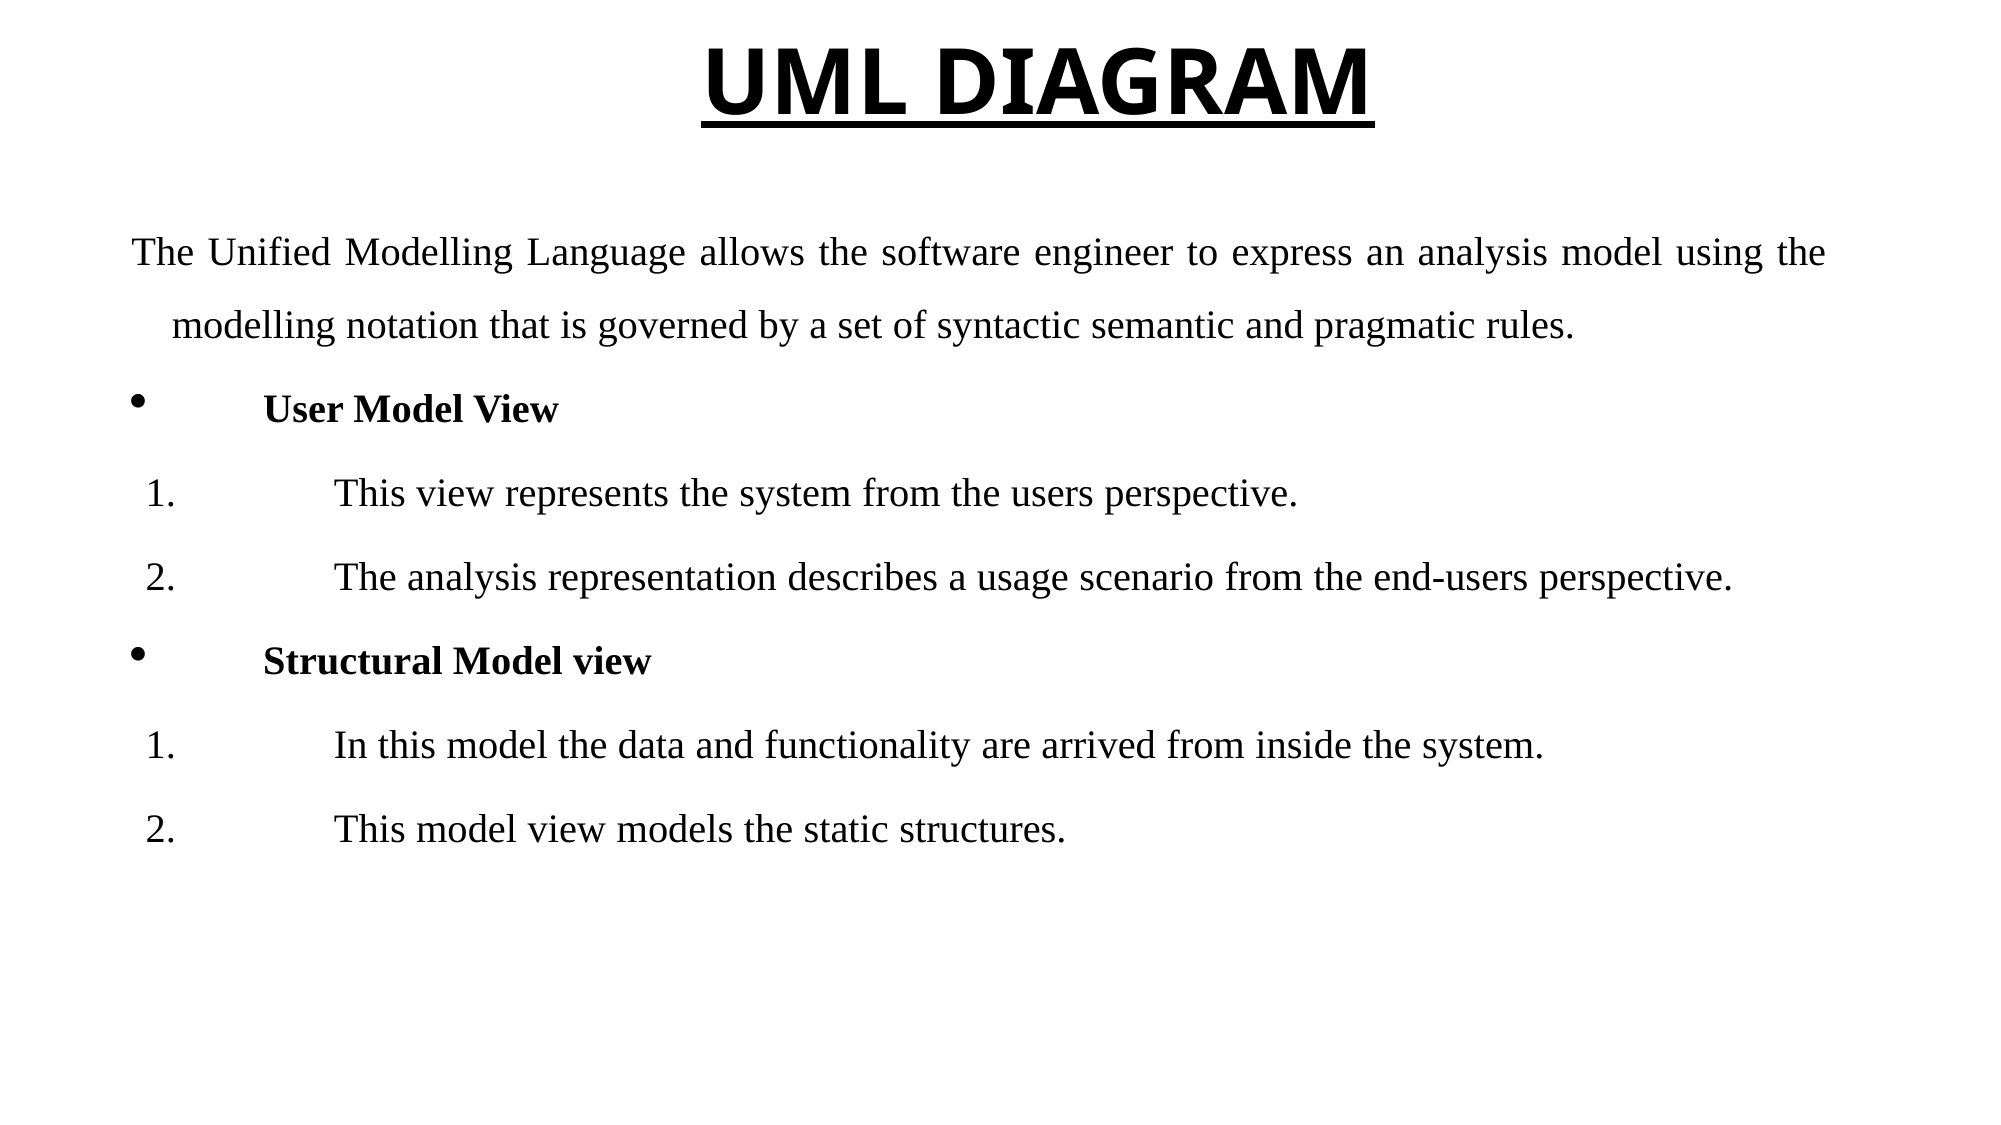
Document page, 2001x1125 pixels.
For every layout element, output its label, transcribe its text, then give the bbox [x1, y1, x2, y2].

list The Unified Modelling Language allows the software engineer to express an analysis model using the modelling notation that is governed by a set of syntactic semantic and pragmatic rules. User Model View This view represents the system from the users perspective. The analysis representation describes a usage scenario from the end-users perspective. Structural Model view In this model the data and functionality are arrived from inside the system. This model view models the static structures. [116, 193, 1842, 908]
title UML DIAGRAM [116, 0, 1842, 193]
